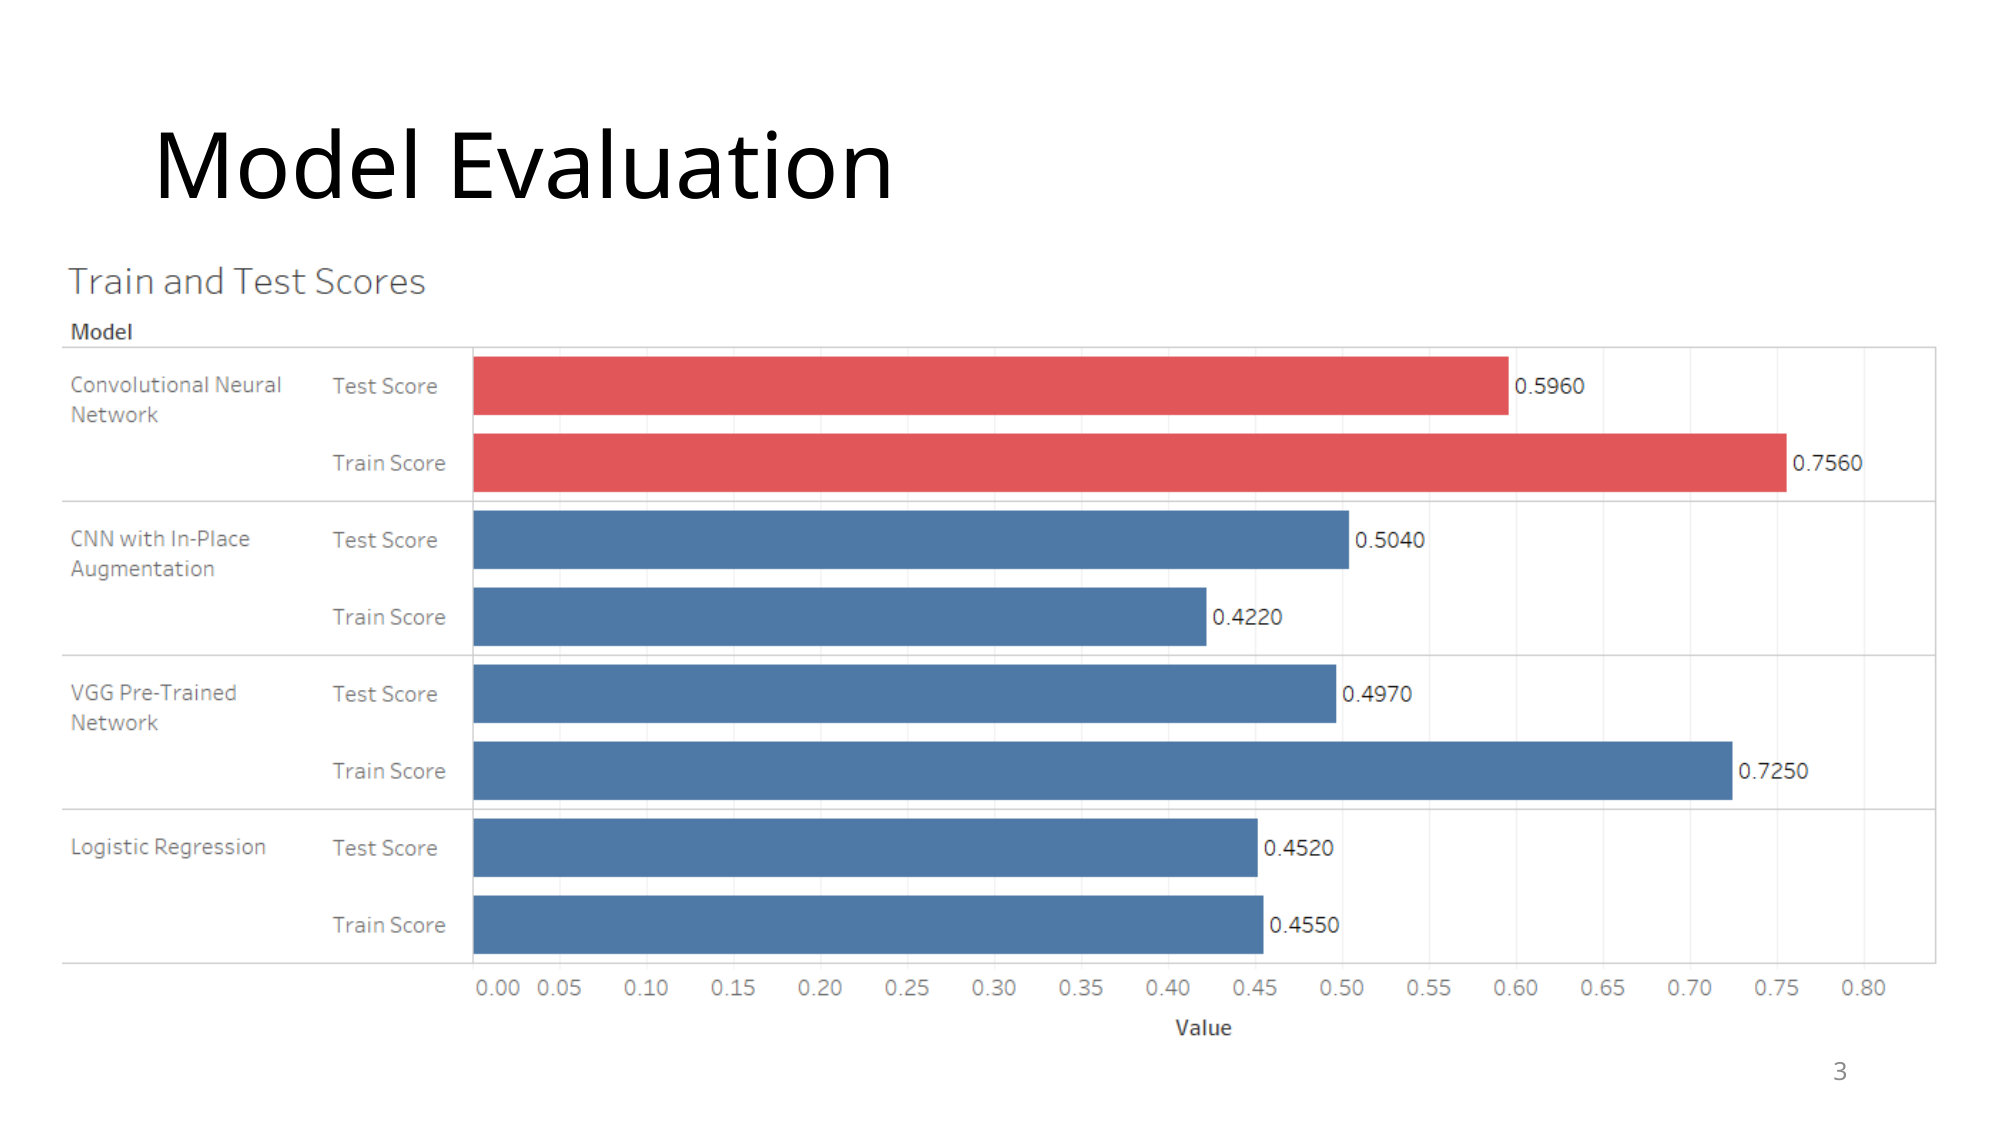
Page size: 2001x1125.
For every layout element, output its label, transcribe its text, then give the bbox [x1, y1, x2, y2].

picture [62, 247, 1938, 1054]
title Model Evaluation [137, 59, 1863, 247]
slide_number 3 [1412, 1054, 1863, 1103]
